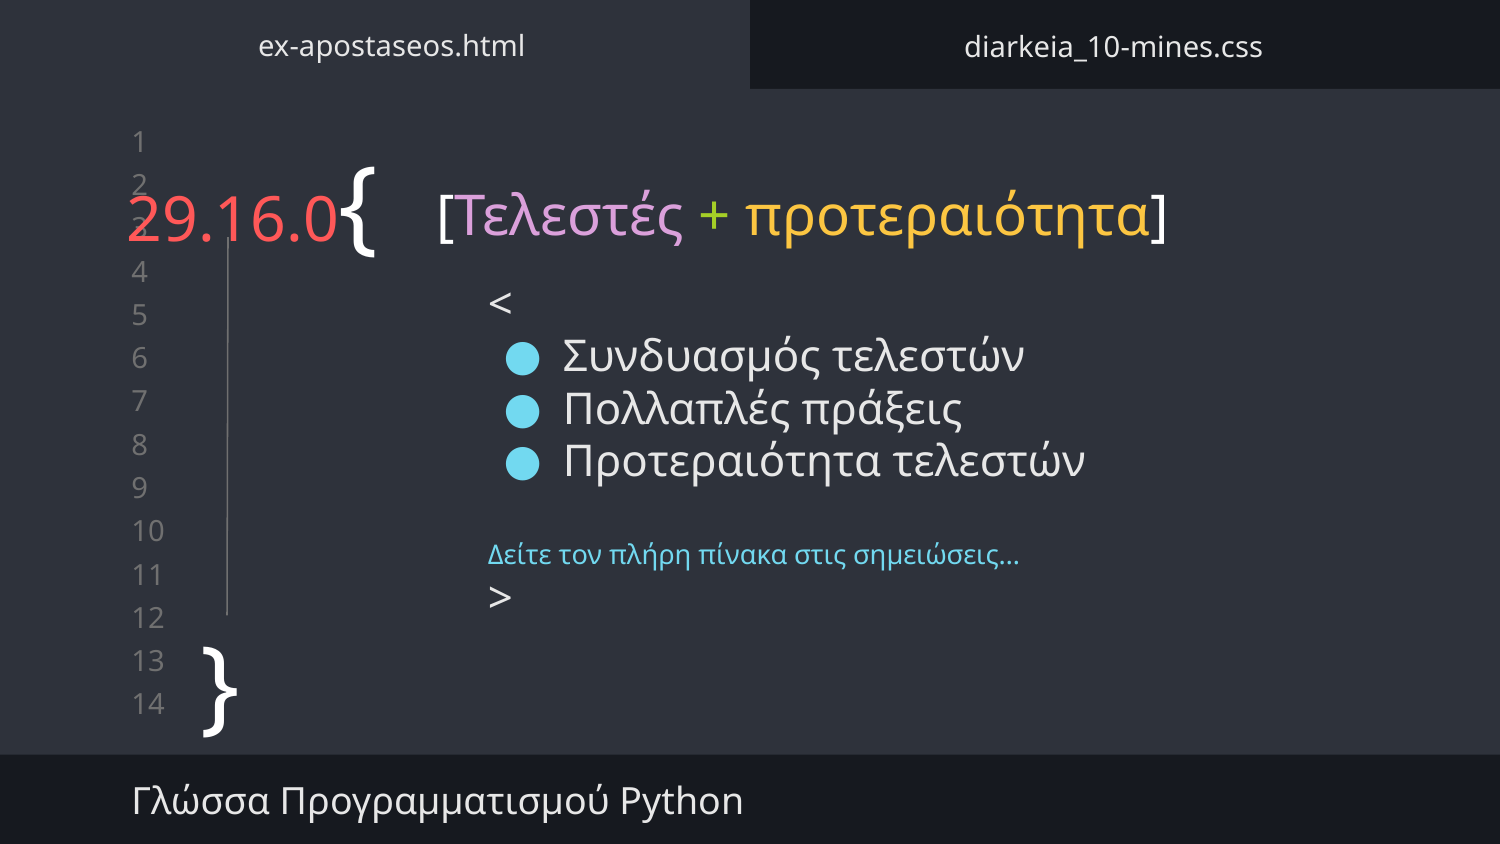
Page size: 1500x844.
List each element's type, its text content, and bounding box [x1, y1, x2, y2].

text_box } [185, 615, 269, 744]
subtitle diarkeia_10-mines.css [738, 16, 1489, 75]
subtitle Γλώσσα Προγραμματισμού Python [116, 770, 915, 829]
title [Τελεστές + προτεραιότητα] [420, 169, 1356, 258]
title 29.16.0{ [100, 142, 405, 257]
subtitle < Συνδυασμός τελεστών Πολλαπλές πράξεις Προτεραιότητα τελεστών Δείτε τον πλήρη πίνακα στις σημειώσεις… > [472, 384, 1197, 514]
subtitle ex-apostaseos.html [16, 15, 767, 74]
